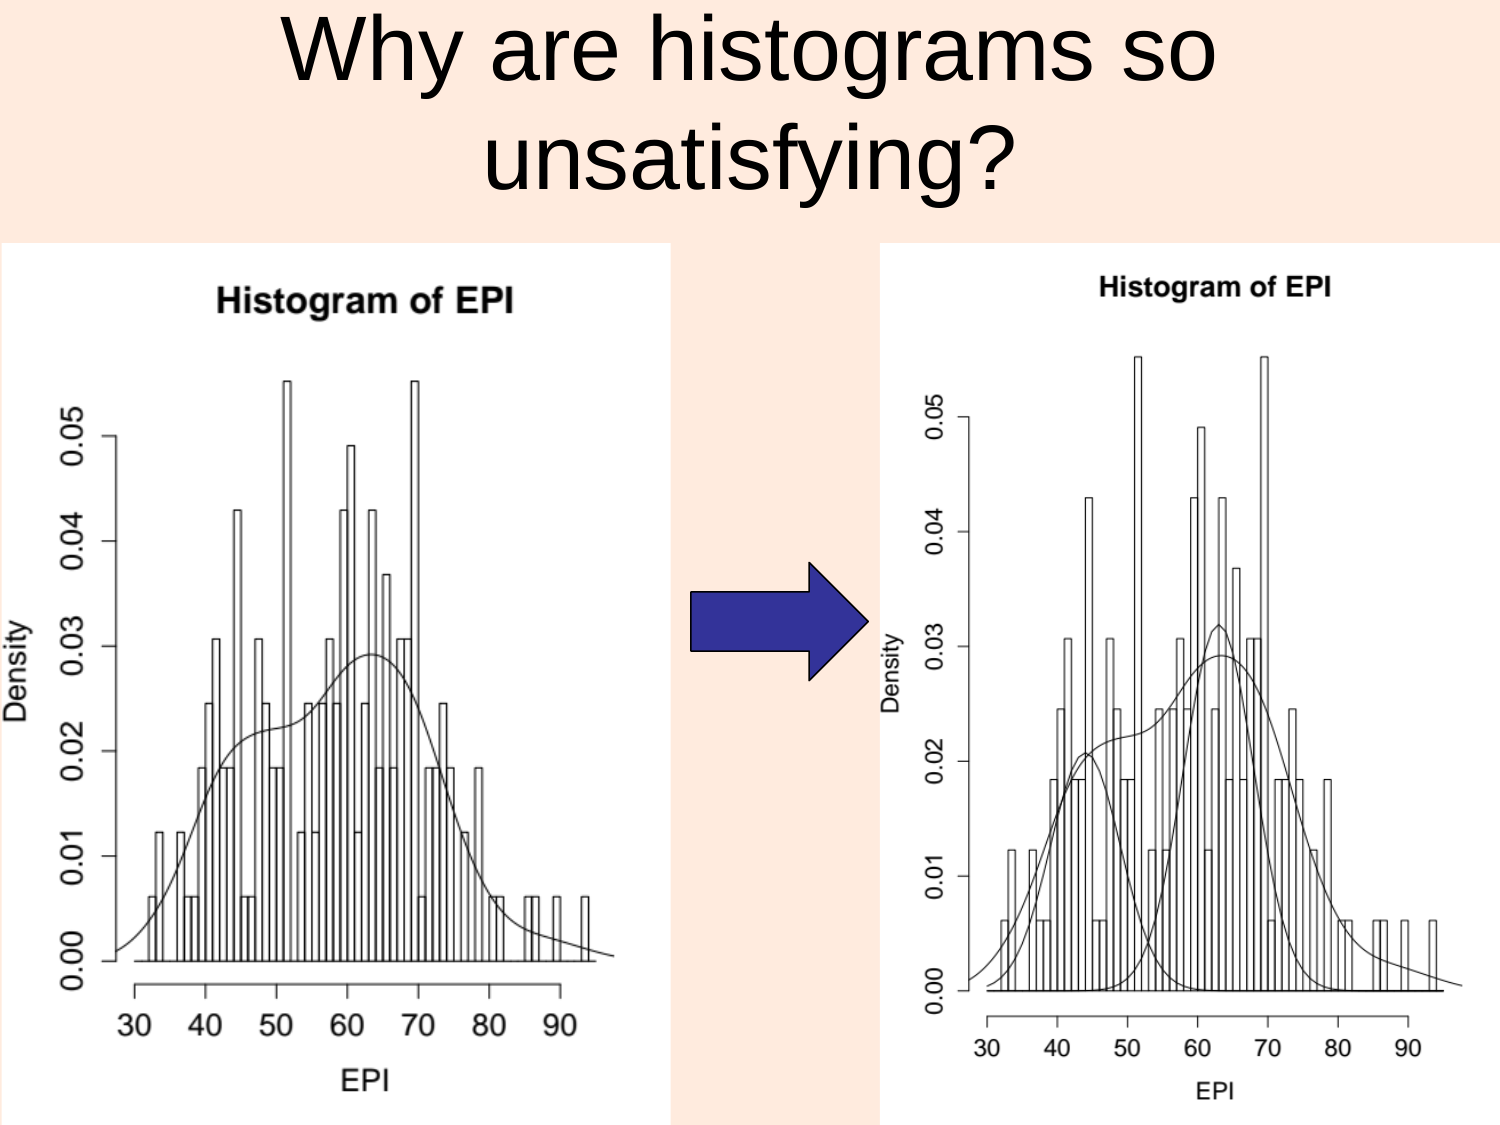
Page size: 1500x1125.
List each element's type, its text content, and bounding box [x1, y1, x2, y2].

title Why are histograms so unsatisfying? [112, 35, 1388, 161]
picture [1, 243, 672, 1125]
text_box [690, 562, 869, 681]
picture [879, 243, 1500, 1125]
